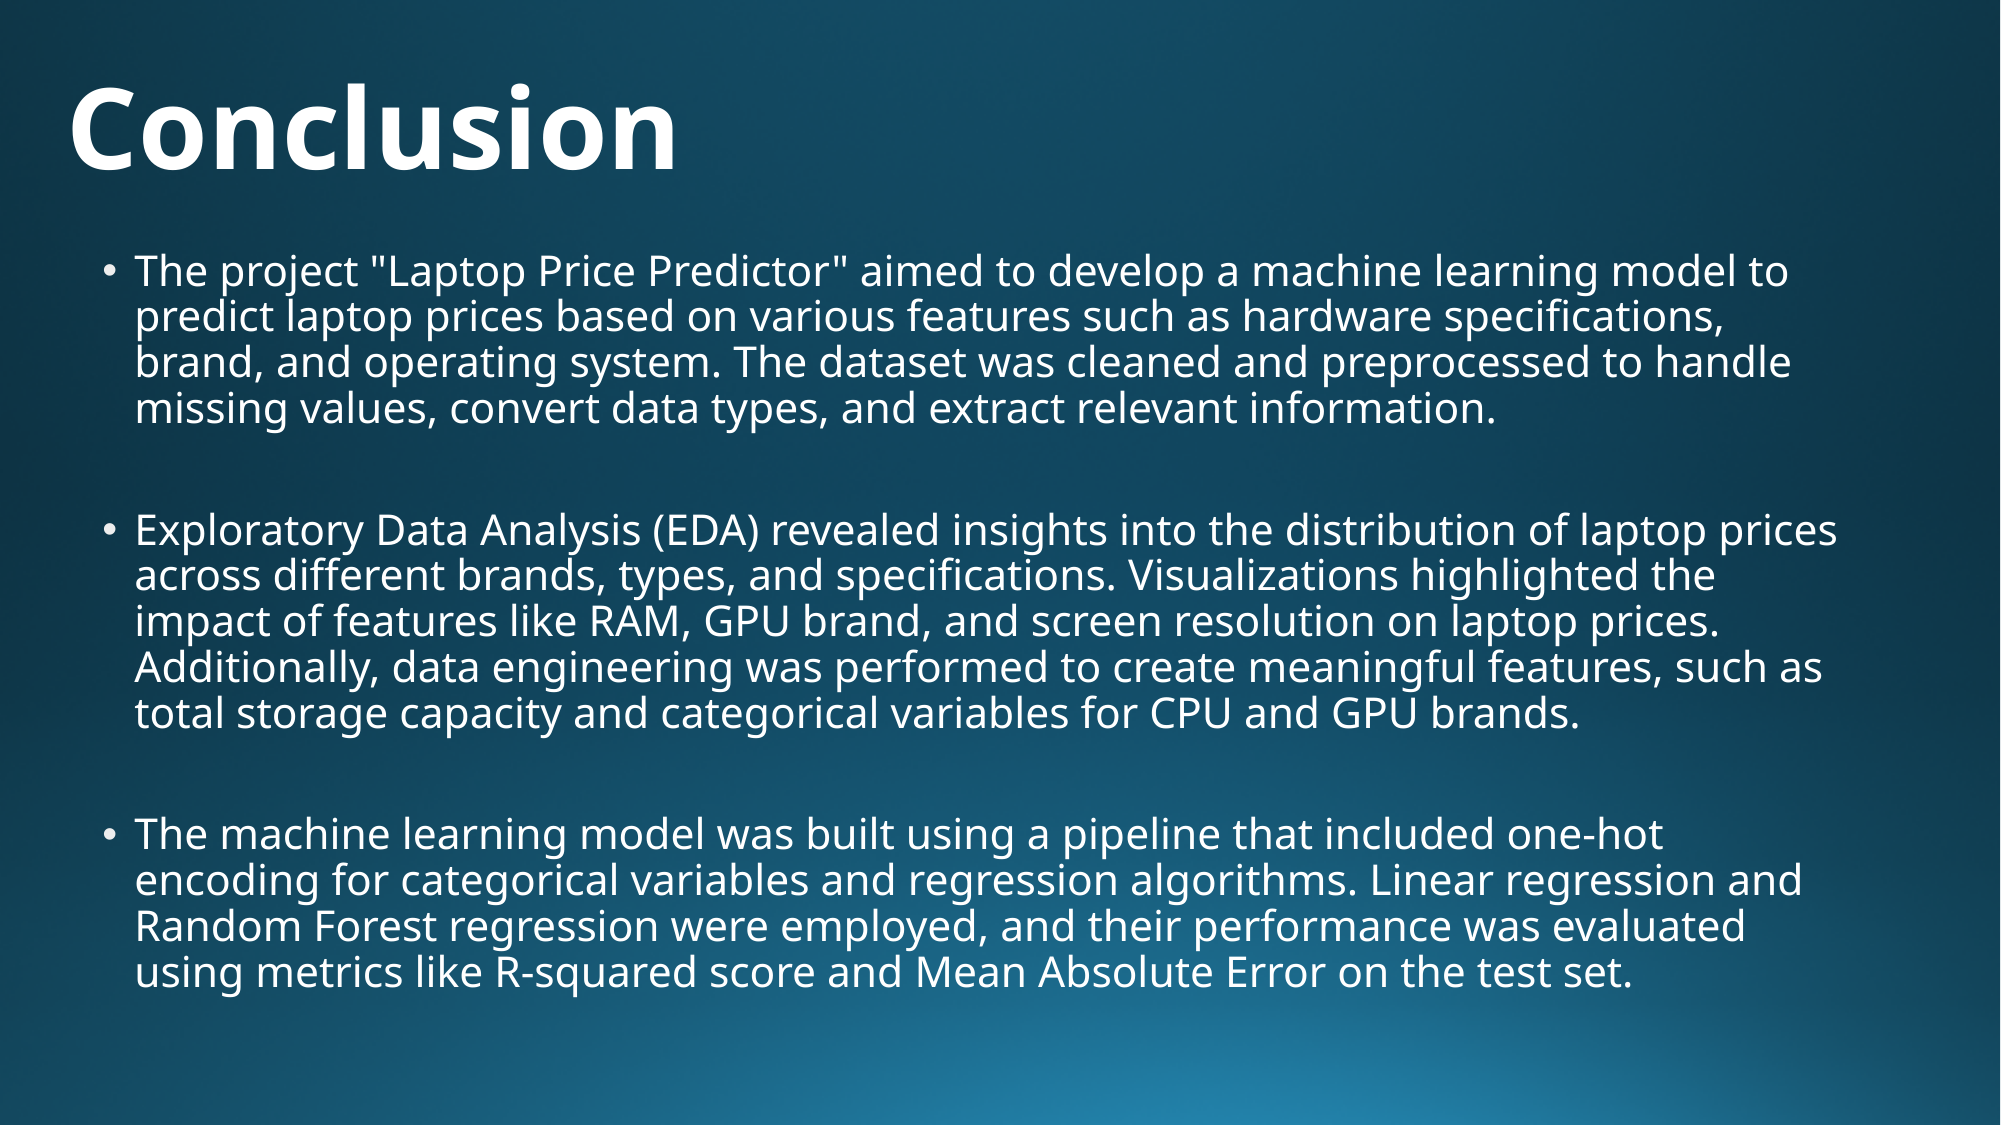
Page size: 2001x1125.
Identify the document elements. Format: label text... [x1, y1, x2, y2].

list The project "Laptop Price Predictor" aimed to develop a machine learning model to predict laptop prices based on various features such as hardware specifications, brand, and operating system. The dataset was cleaned and preprocessed to handle missing values, convert data types, and extract relevant information. Exploratory Data Analysis (EDA) revealed insights into the distribution of laptop prices across different brands, types, and specifications. Visualizations highlighted the impact of features like RAM, GPU brand, and screen resolution on laptop prices. Additionally, data engineering was performed to create meaningful features, such as total storage capacity and categorical variables for CPU and GPU brands. The machine learning model was built using a pipeline that included one-hot encoding for categorical variables and regression algorithms. Linear regression and Random Forest regression were employed, and their performance was evaluated using metrics like R-squared score and Mean Absolute Error on the test set. [87, 241, 1863, 1014]
title Conclusion [51, 24, 1777, 242]
picture [0, 0, 2001, 1125]
